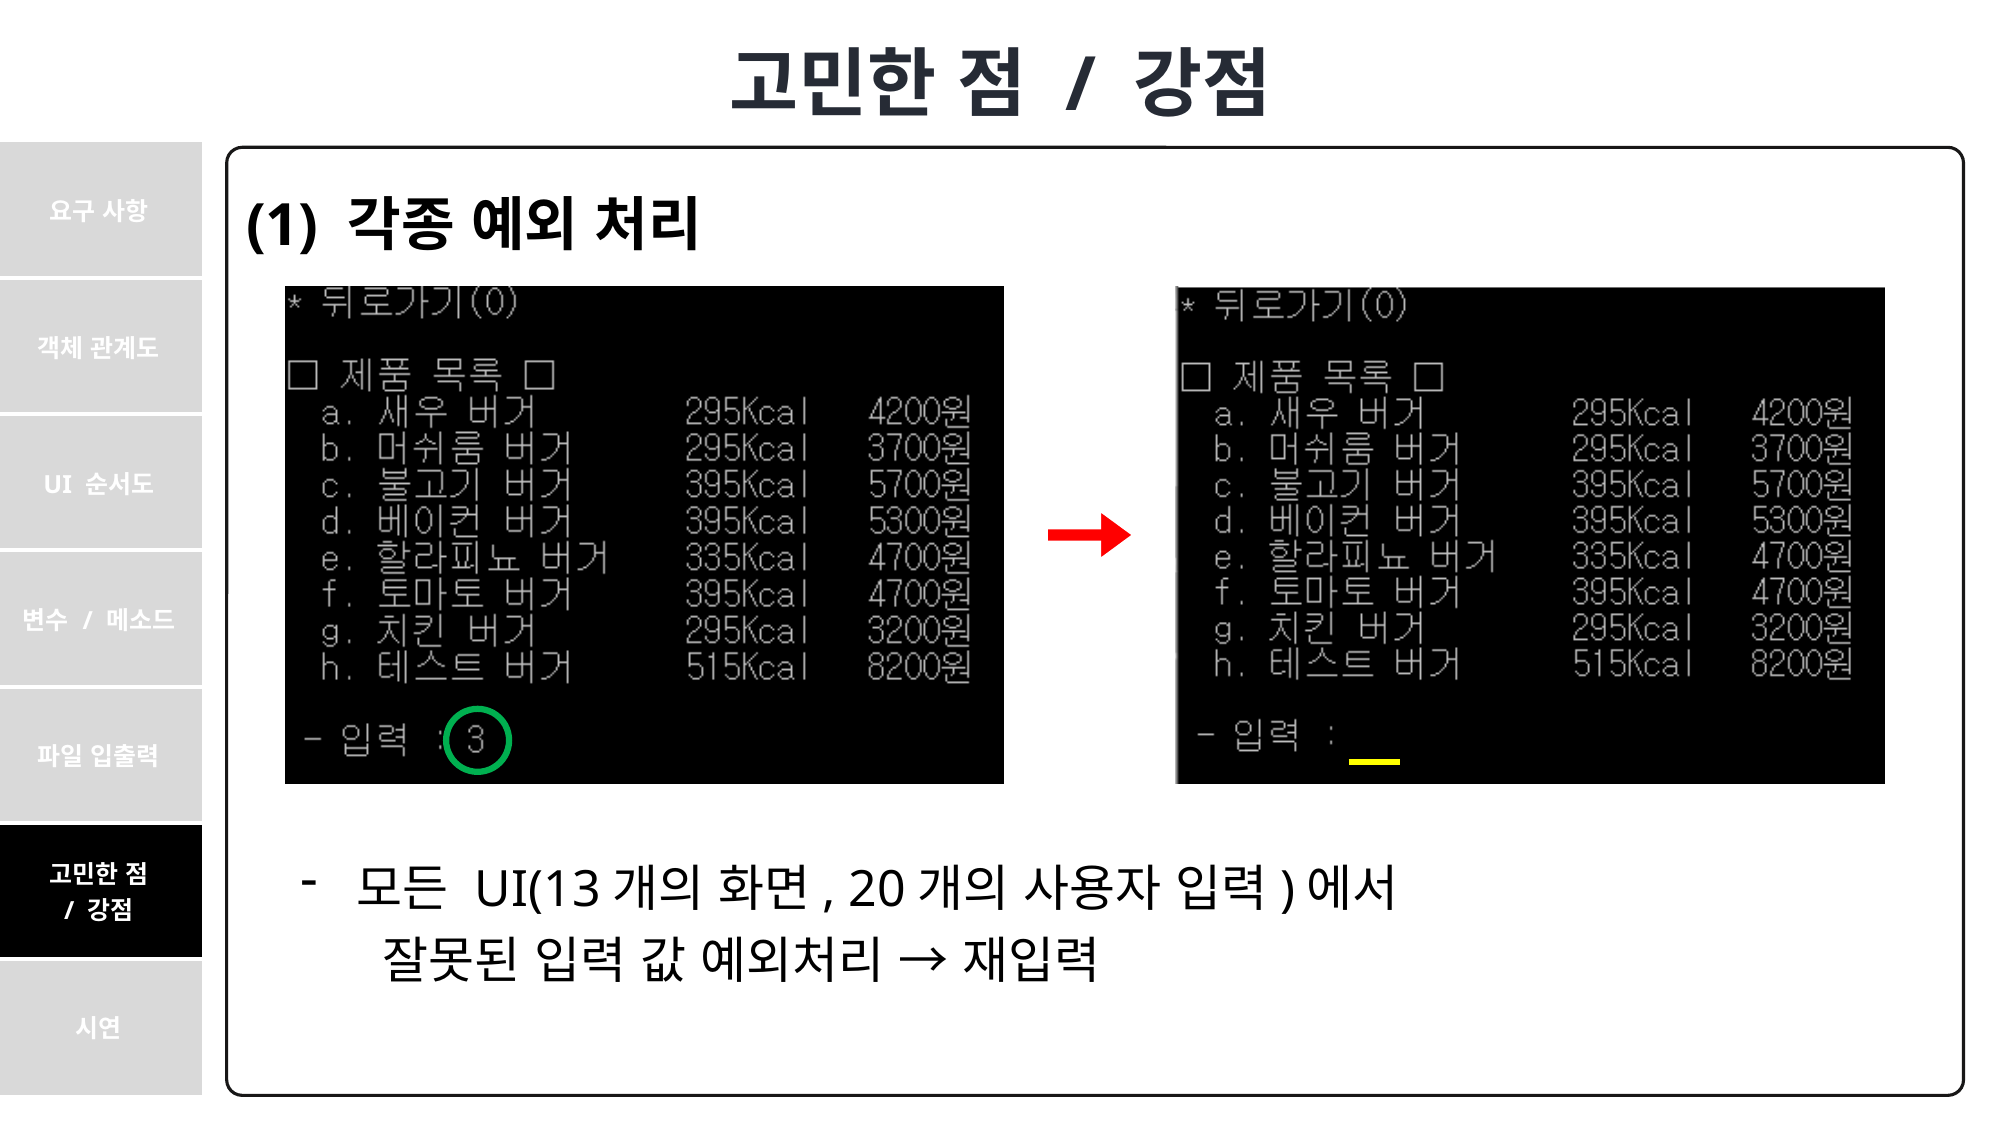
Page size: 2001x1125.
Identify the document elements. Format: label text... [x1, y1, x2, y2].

text_box (1) 각종 예외 처리 [225, 146, 1965, 1097]
table_header 요구 사항 [0, 142, 202, 276]
table_cell 객체 관계도 [0, 280, 202, 412]
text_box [1175, 286, 1885, 784]
table_cell 변수 / 메소드 [0, 552, 202, 685]
text_box [1045, 508, 1135, 562]
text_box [285, 286, 1005, 784]
table_cell UI 순서도 [0, 416, 202, 548]
table_cell 파일 입출력 [0, 689, 202, 821]
text_box 모든 UI(13개의 화면, 20개의 사용자 입력)에서 잘못된 입력 값 예외처리 → 재입력 [285, 836, 1672, 996]
table_cell 시연 [0, 961, 202, 1095]
table_cell 고민한 점 / 강점 [0, 825, 202, 957]
text_box 고민한 점 / 강점 [1, 0, 2000, 133]
